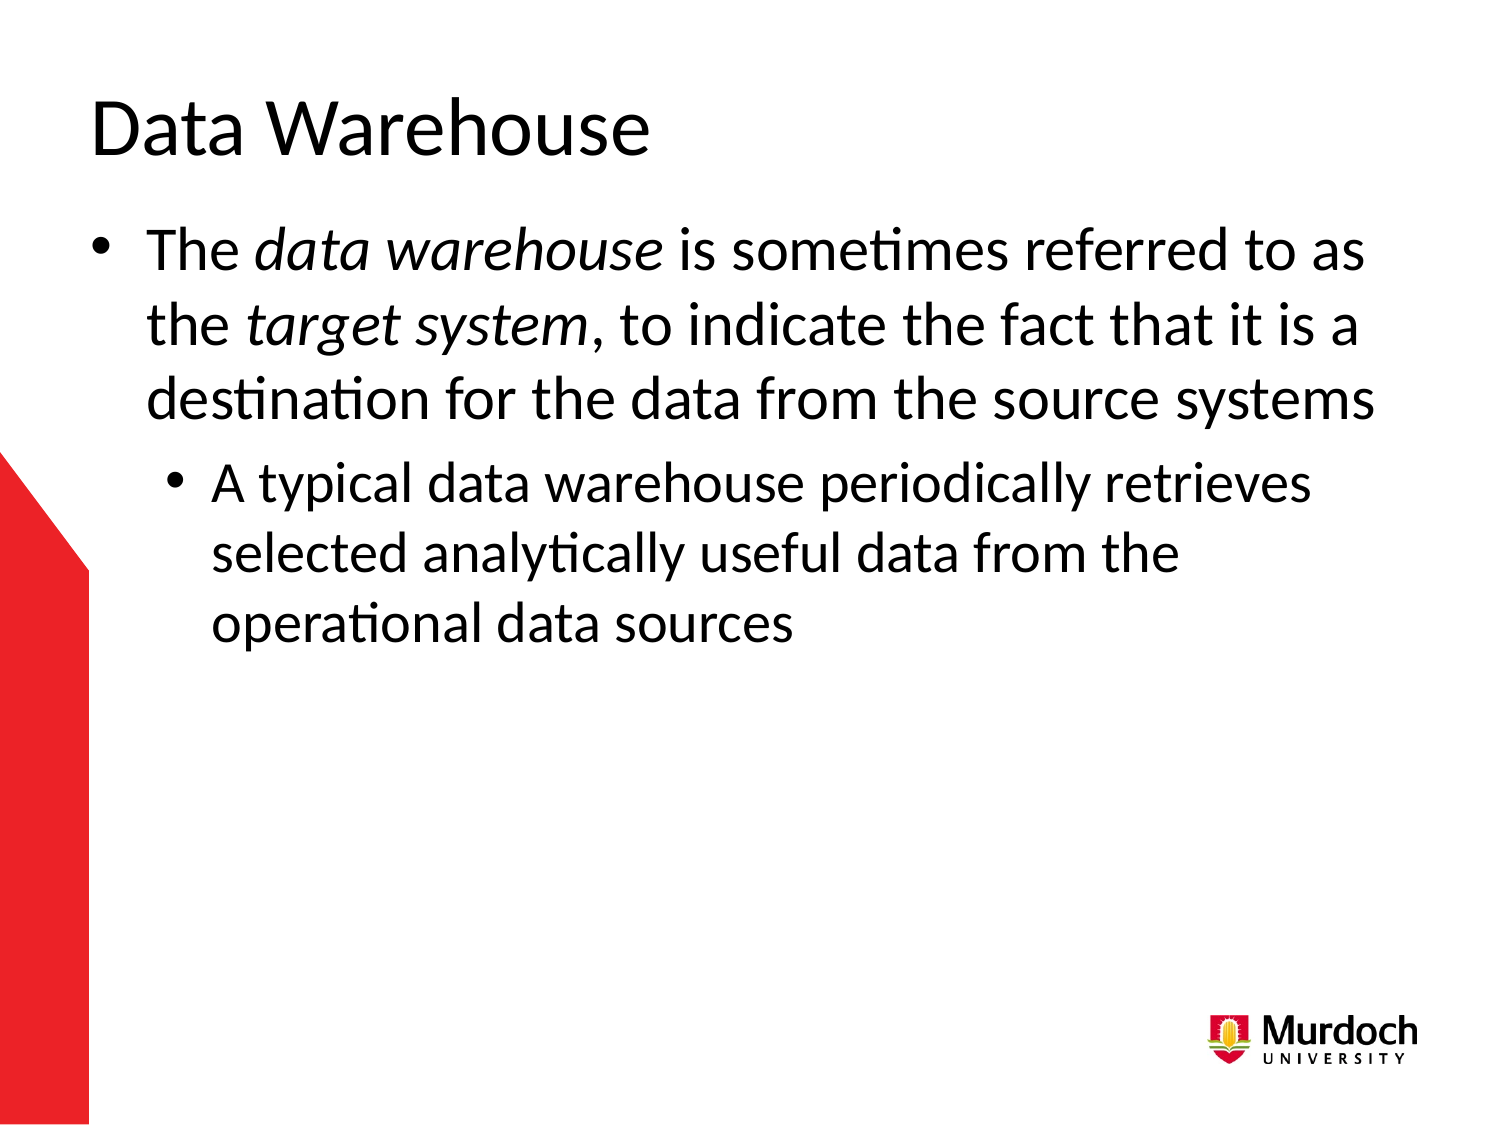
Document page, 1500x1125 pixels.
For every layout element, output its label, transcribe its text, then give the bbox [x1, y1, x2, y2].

title Data Warehouse [75, 45, 1425, 200]
picture [1207, 1015, 1417, 1064]
list The data warehouse is sometimes referred to as the target system, to indicate the fact that it is a destination for the data from the source systems A typical data warehouse periodically retrieves selected analytically useful data from the operational data sources [75, 200, 1425, 1005]
